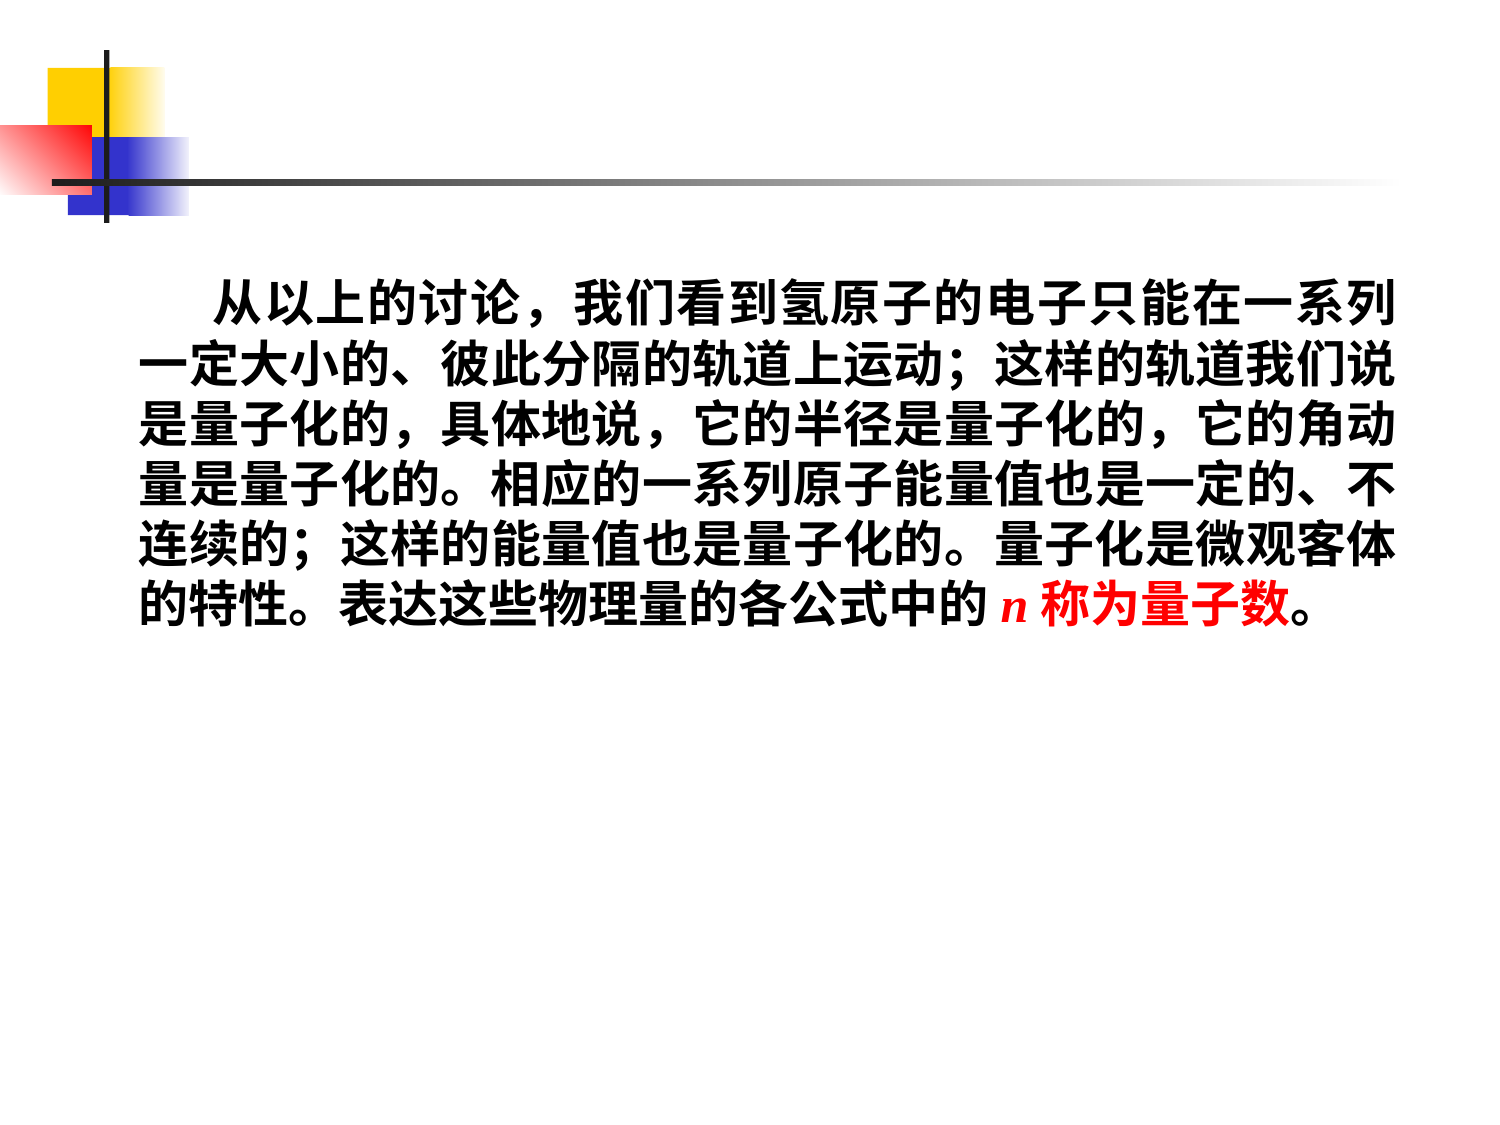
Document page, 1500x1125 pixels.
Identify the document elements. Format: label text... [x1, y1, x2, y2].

text_box 从以上的讨论，我们看到氢原子的电子只能在一系列一定大小的、彼此分隔的轨道上运动；这样的轨道我们说是量子化的，具体地说，它的半径是量子化的，它的角动量是量子化的。相应的一系列原子能量值也是一定的、不连续的；这样的能量值也是量子化的。量子化是微观客体的特性。表达这些物理量的各公式中的n称为量子数。 [123, 255, 1412, 641]
